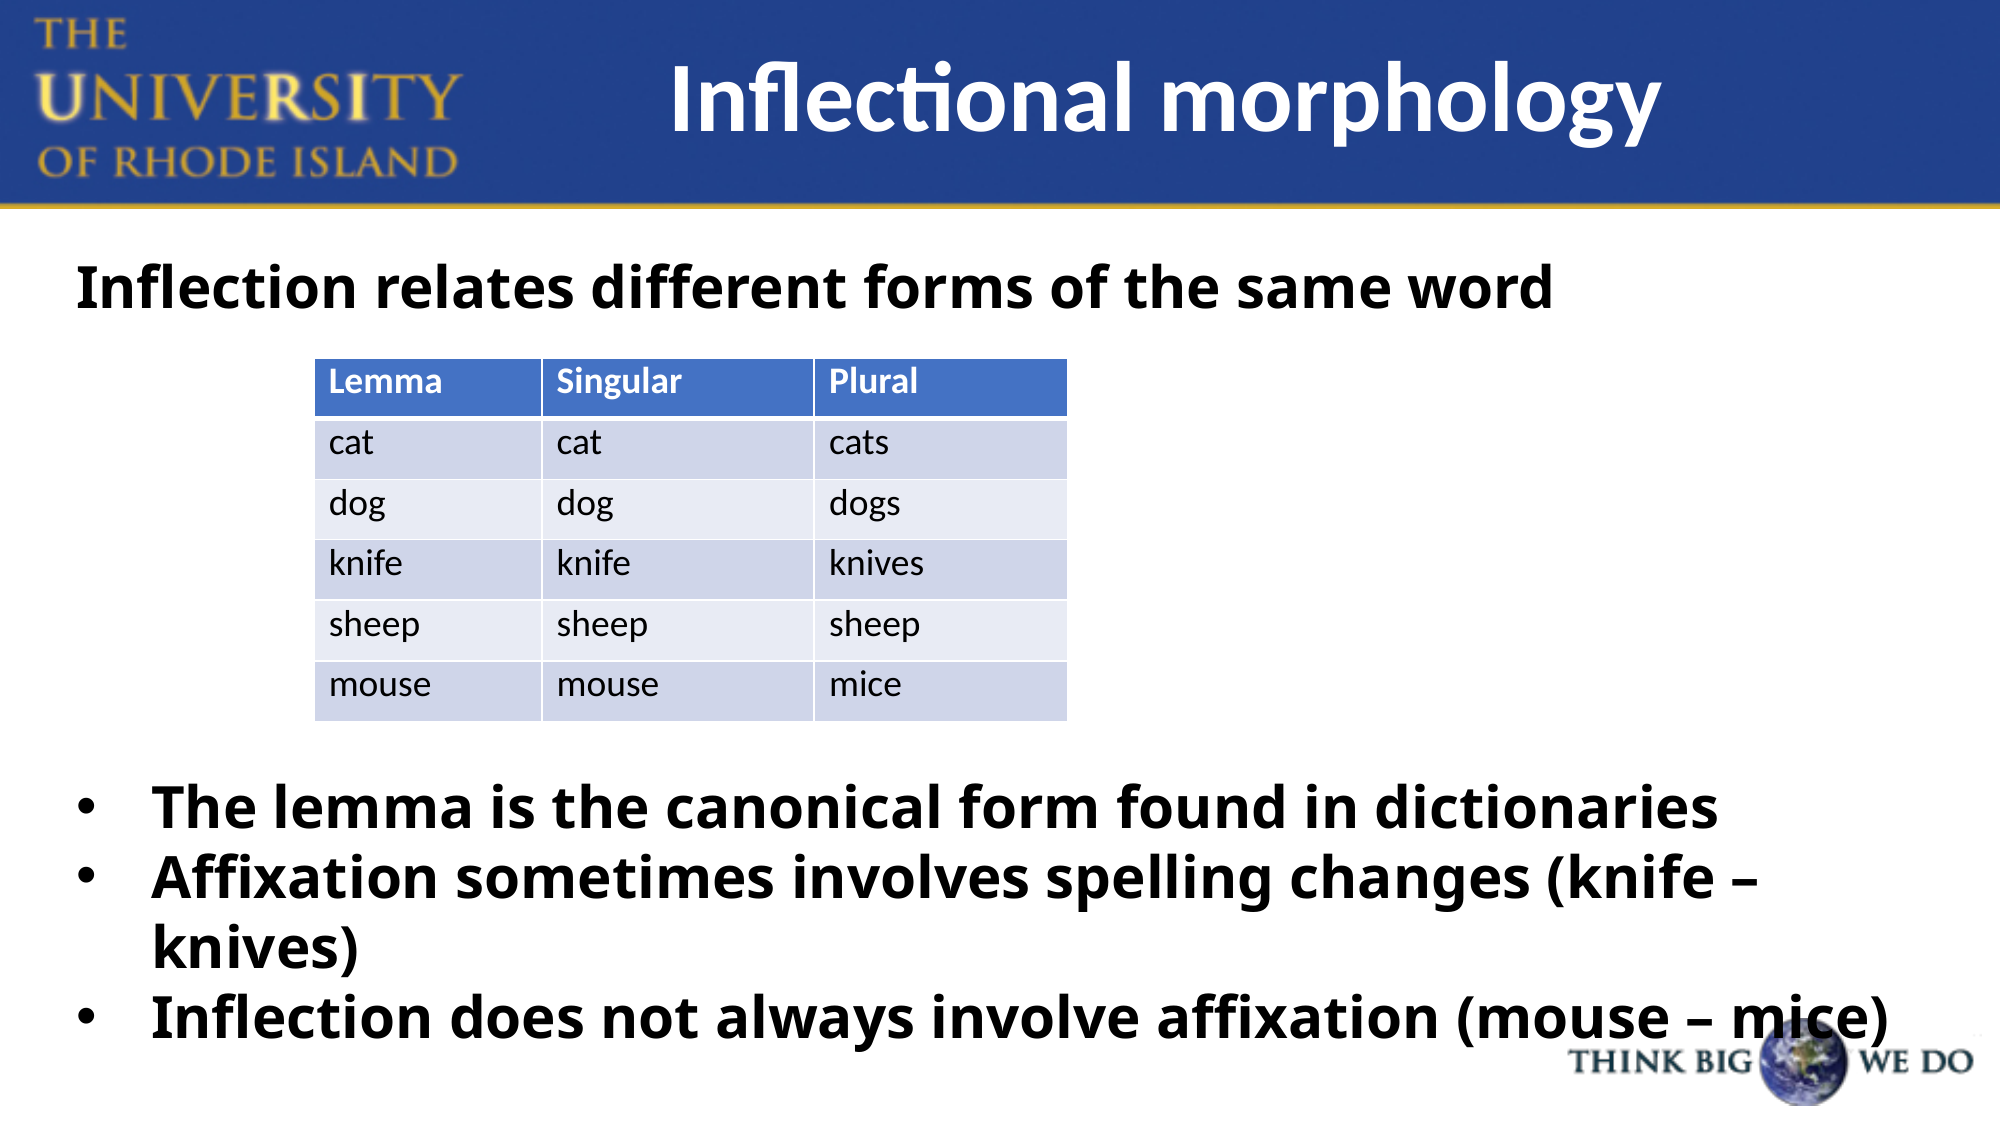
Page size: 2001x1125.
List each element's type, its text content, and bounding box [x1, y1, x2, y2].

table_cell dog [543, 480, 813, 539]
table_cell mice [815, 662, 1067, 721]
table_cell mouse [543, 662, 813, 721]
table_cell cats [815, 421, 1067, 479]
table_cell sheep [315, 601, 541, 660]
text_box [0, 0, 2000, 209]
table_header Plural [815, 359, 1067, 416]
table_cell cat [315, 421, 541, 479]
table_cell cat [543, 421, 813, 479]
table_cell knife [543, 540, 813, 599]
table_cell mouse [315, 662, 541, 721]
table_cell dog [315, 480, 541, 539]
table_cell dogs [815, 480, 1067, 539]
table_cell knives [815, 540, 1067, 599]
table_header Singular [543, 359, 813, 416]
table_cell sheep [815, 601, 1067, 660]
text_box Inﬂection relates diﬀerent forms of the same word The lemma is the canonical form found in dictionaries Aﬃxation sometimes involves spelling changes (knife – knives) Inﬂection does not always involve aﬃxation (mouse – mice) [61, 242, 1939, 1058]
picture [1566, 1018, 1982, 1106]
table_cell knife [315, 540, 541, 599]
table_cell sheep [543, 601, 813, 660]
table_header Lemma [315, 359, 541, 416]
